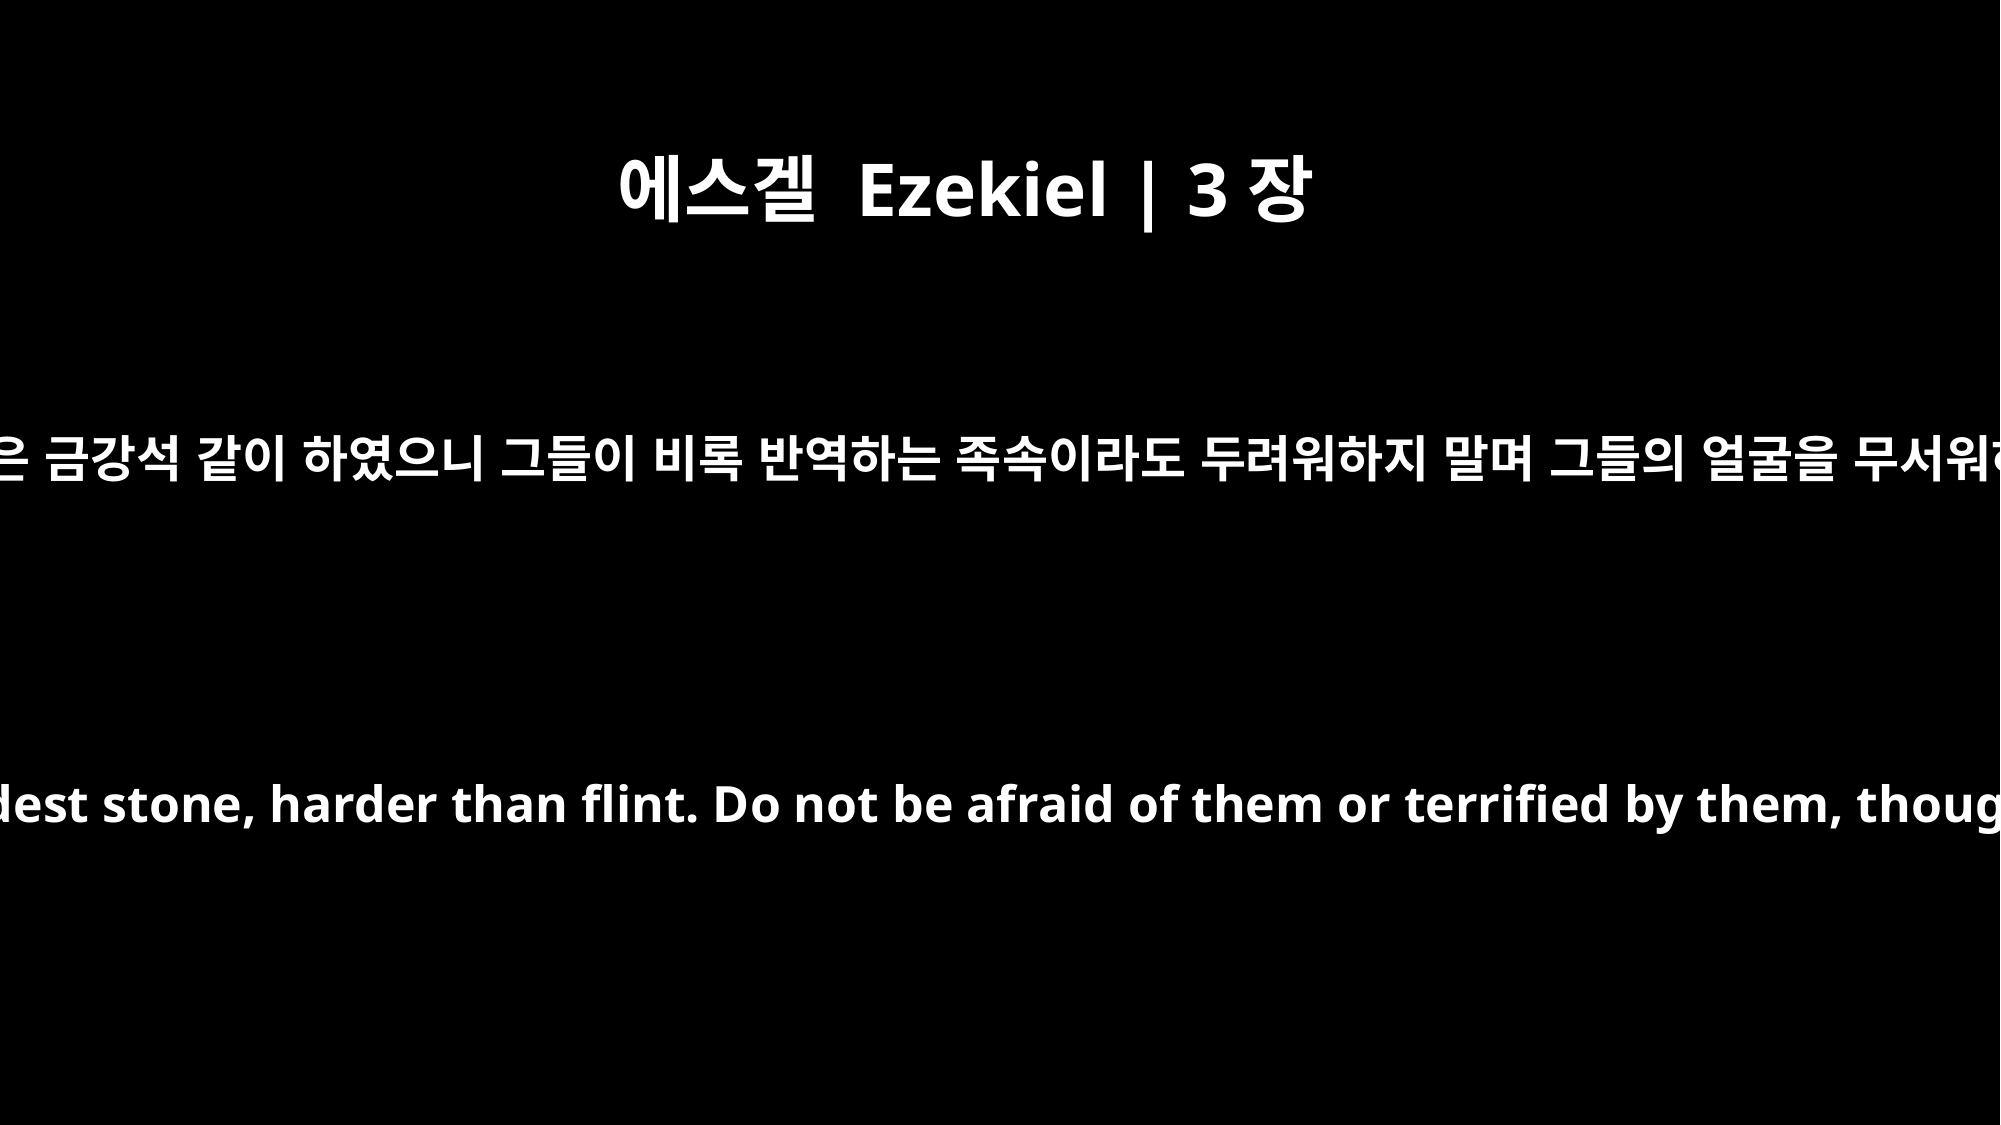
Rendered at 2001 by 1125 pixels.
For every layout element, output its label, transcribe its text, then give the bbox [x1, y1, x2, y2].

text_box 에스겔 Ezekiel | 3장 [602, 136, 1330, 239]
text_box 9 네 이마를 화석보다 굳은 금강석 같이 하였으니 그들이 비록 반역하는 족속이라도 두려워하지 말며 그들의 얼굴을 무서워하지 말라 하시니라 [0, 359, 2000, 495]
text_box I will make your forehead like the hardest stone, harder than flint. Do not be afraid of them or terrified by them, though they are a rebellious house." [0, 764, 2000, 840]
